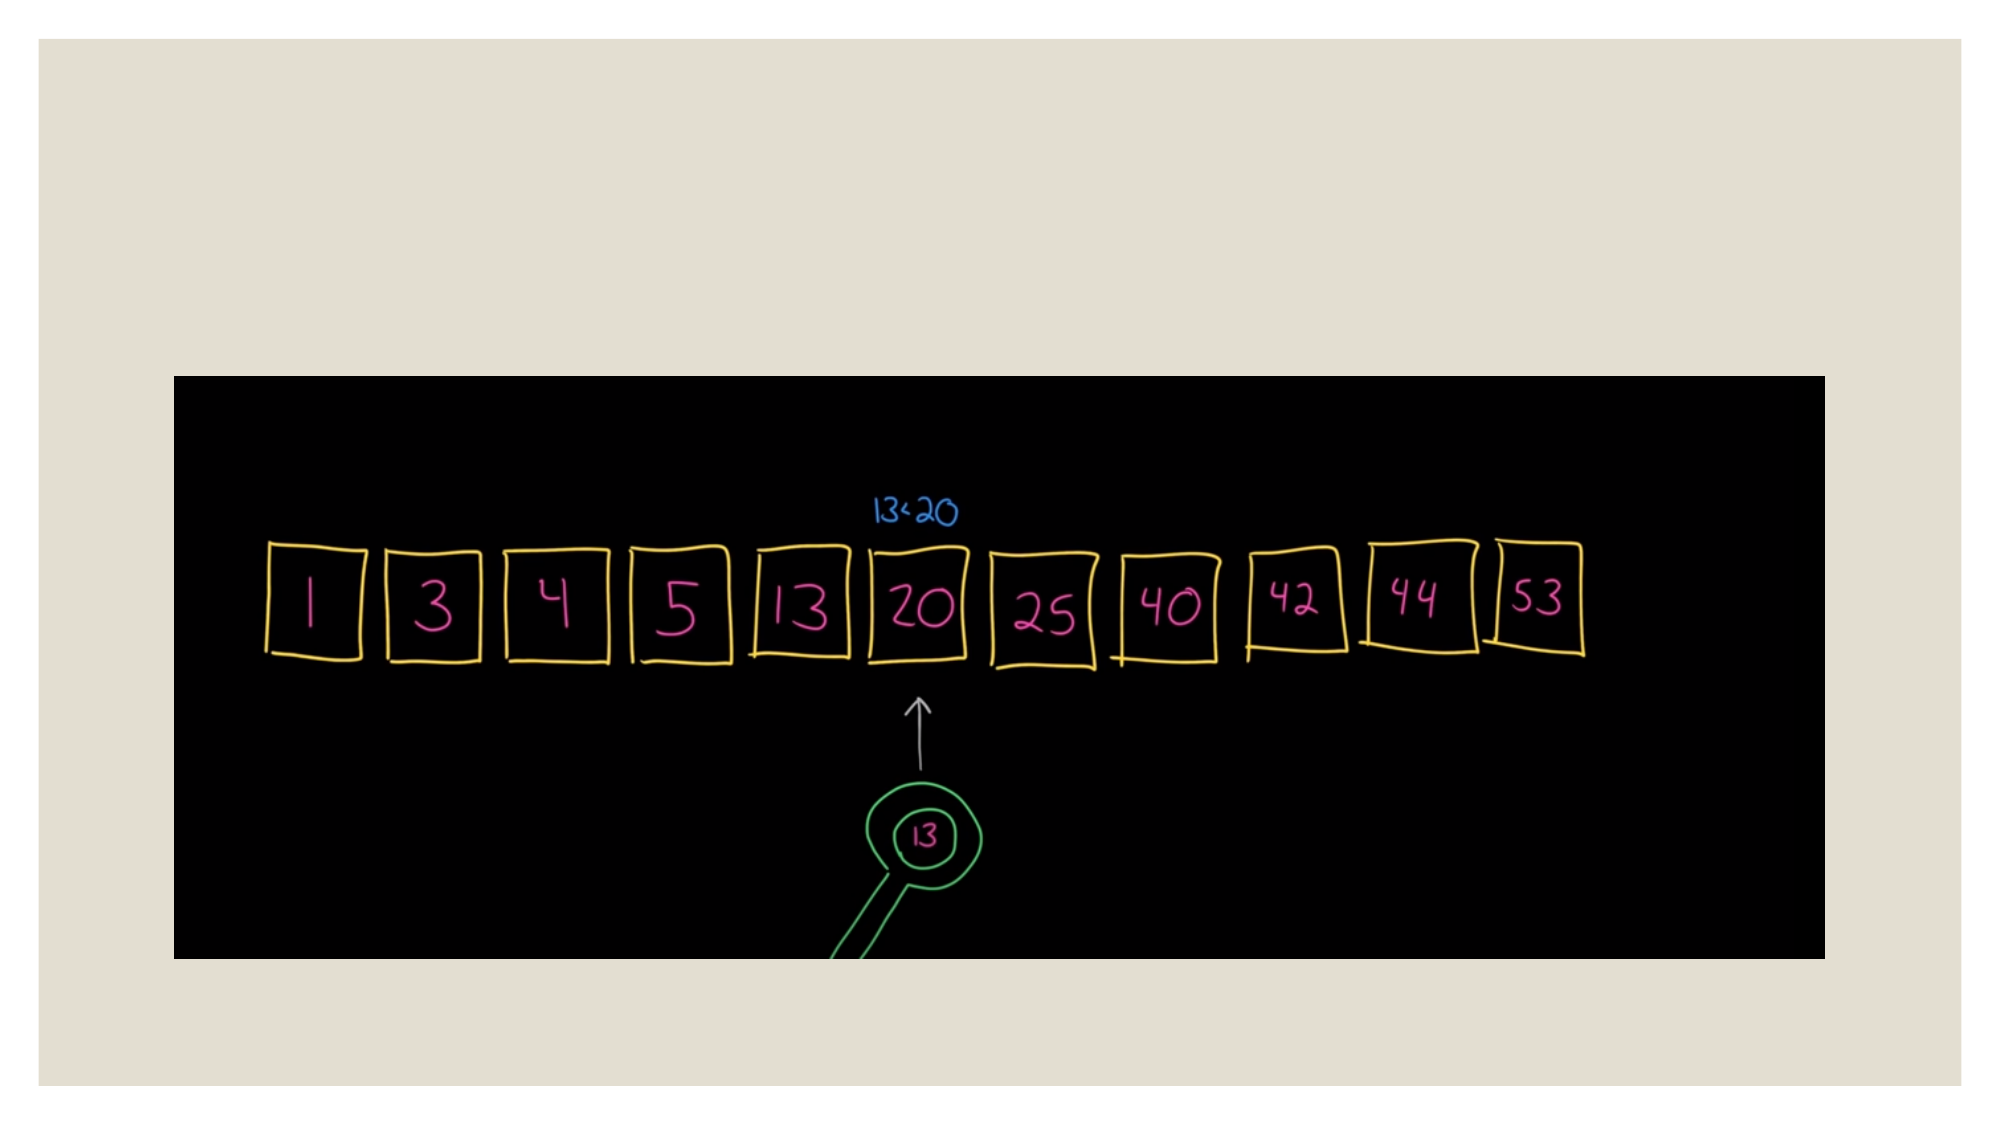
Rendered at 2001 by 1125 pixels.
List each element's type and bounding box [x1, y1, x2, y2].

list [174, 376, 1825, 959]
